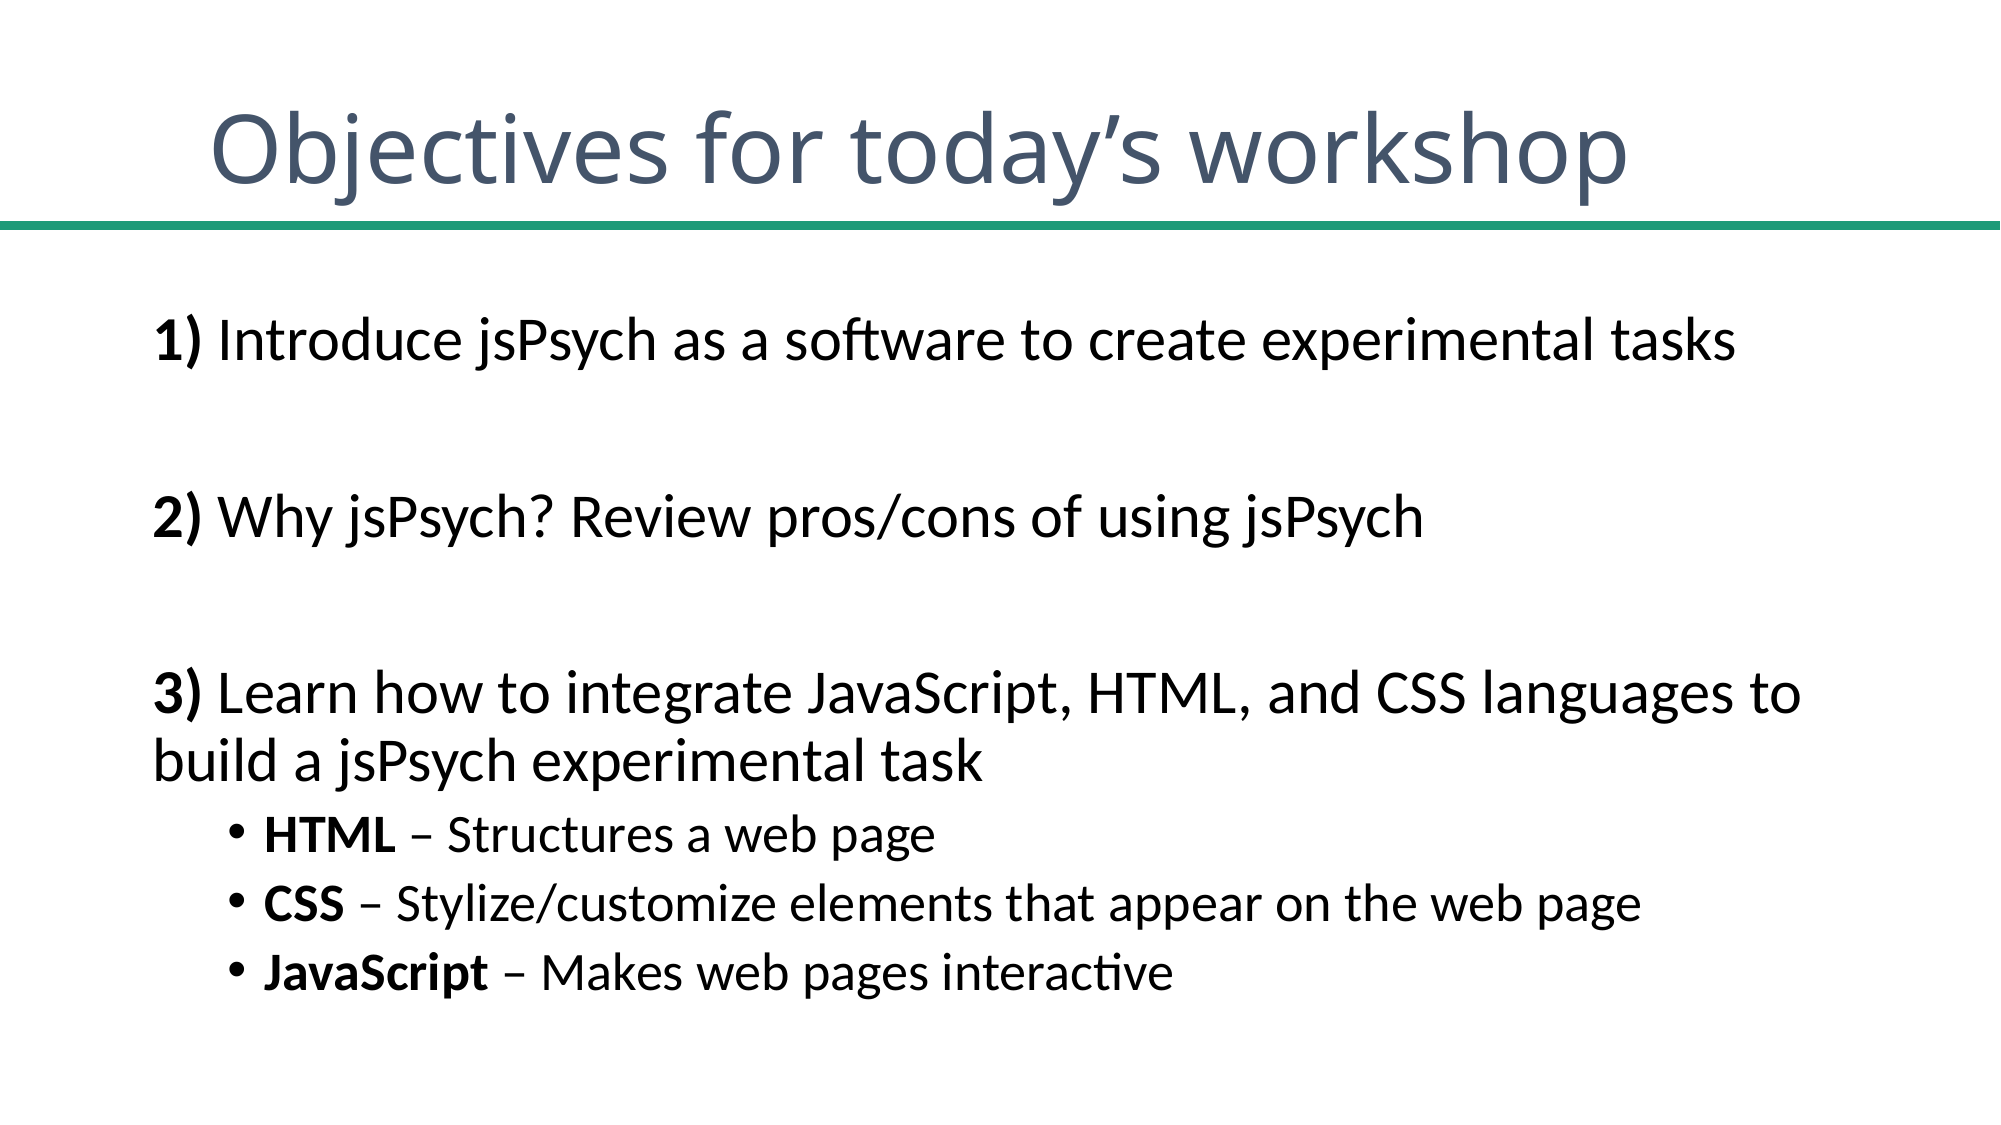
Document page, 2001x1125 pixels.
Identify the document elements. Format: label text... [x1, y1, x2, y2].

title Objectives for today’s workshop [193, 36, 1807, 212]
list 1) Introduce jsPsych as a software to create experimental tasks 2) Why jsPsych? Review pros/cons of using jsPsych 3) Learn how to integrate JavaScript, HTML, and CSS languages to build a jsPsych experimental task HTML – Structures a web page CSS – Stylize/customize elements that appear on the web page JavaScript – Makes web pages interactive [137, 299, 1863, 1014]
